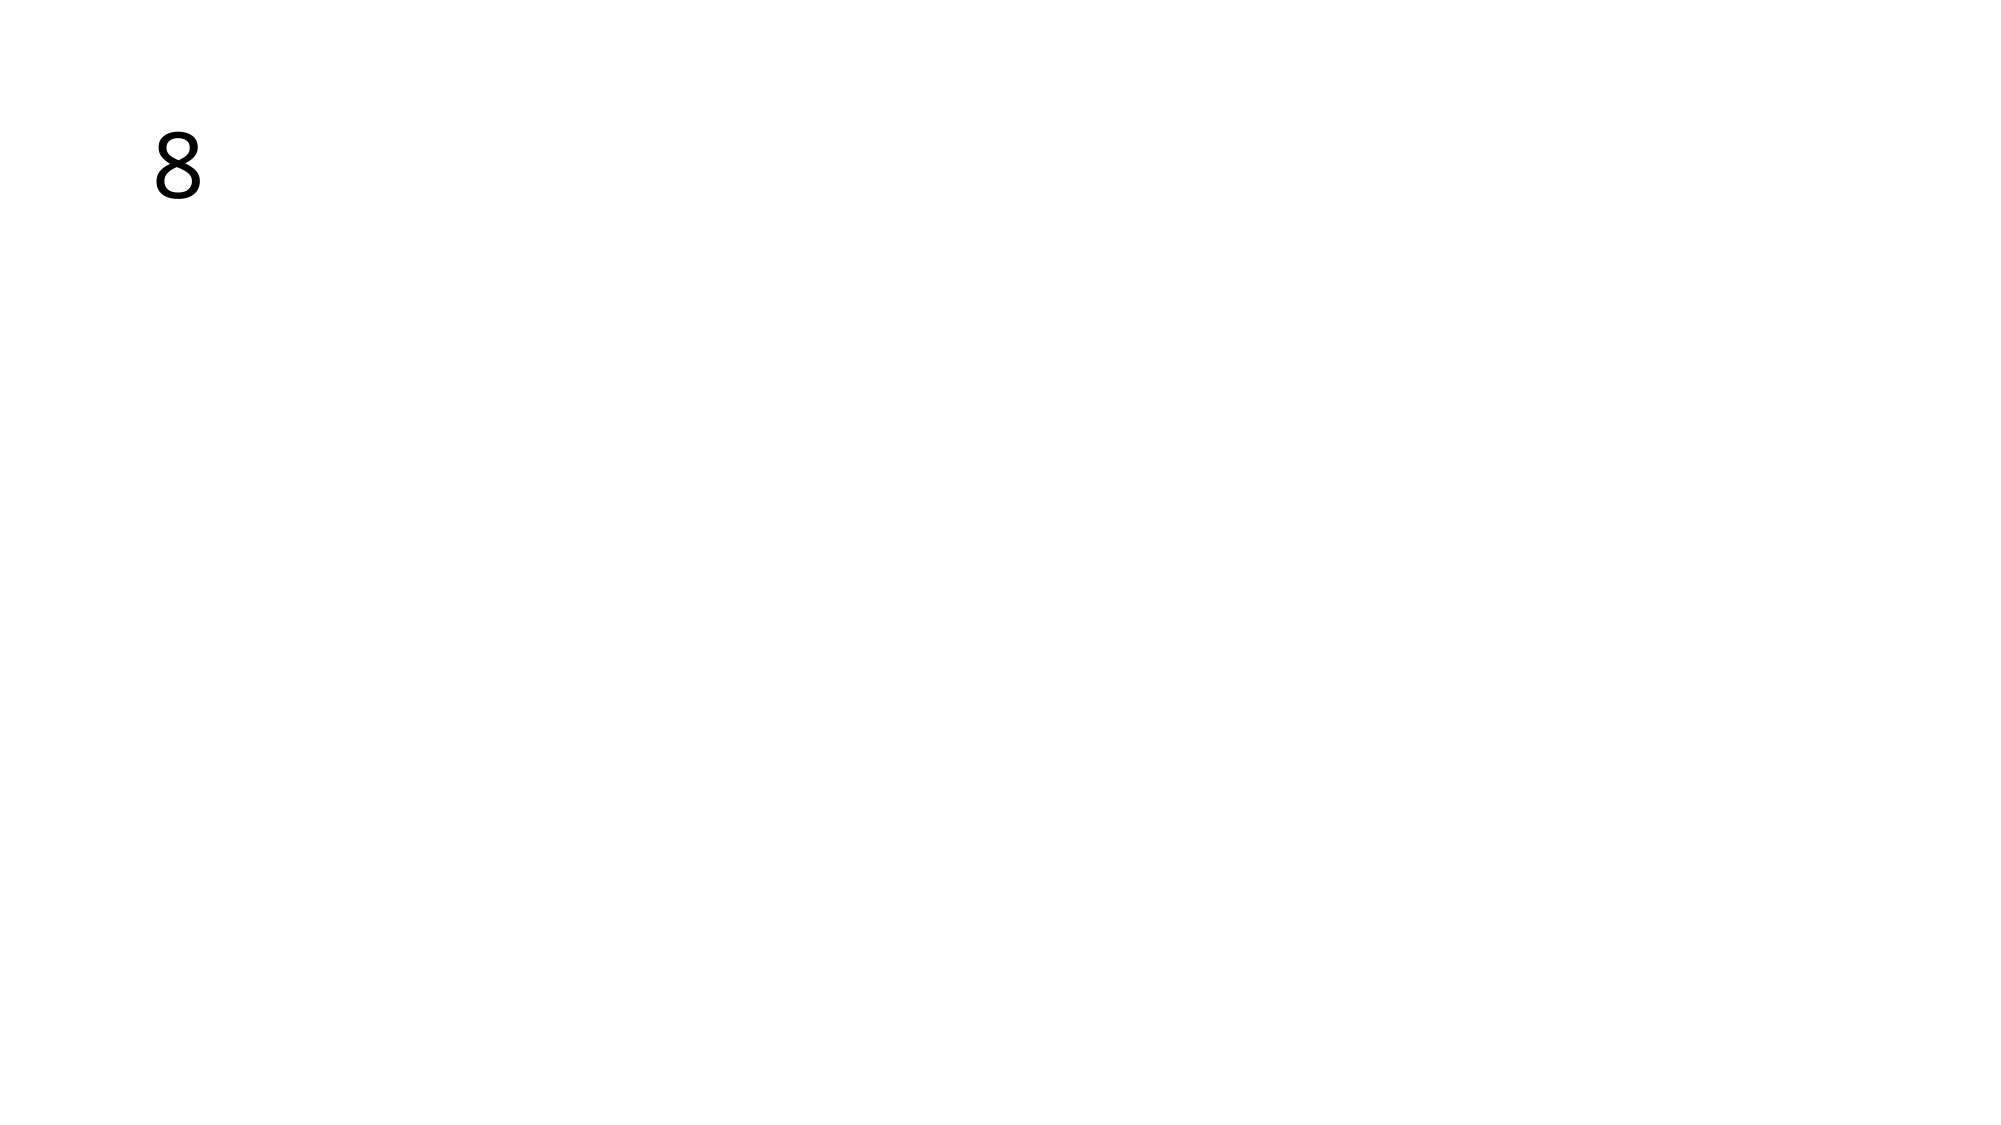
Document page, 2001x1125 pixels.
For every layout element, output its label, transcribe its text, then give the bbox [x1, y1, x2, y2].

title 8 [137, 59, 1863, 278]
